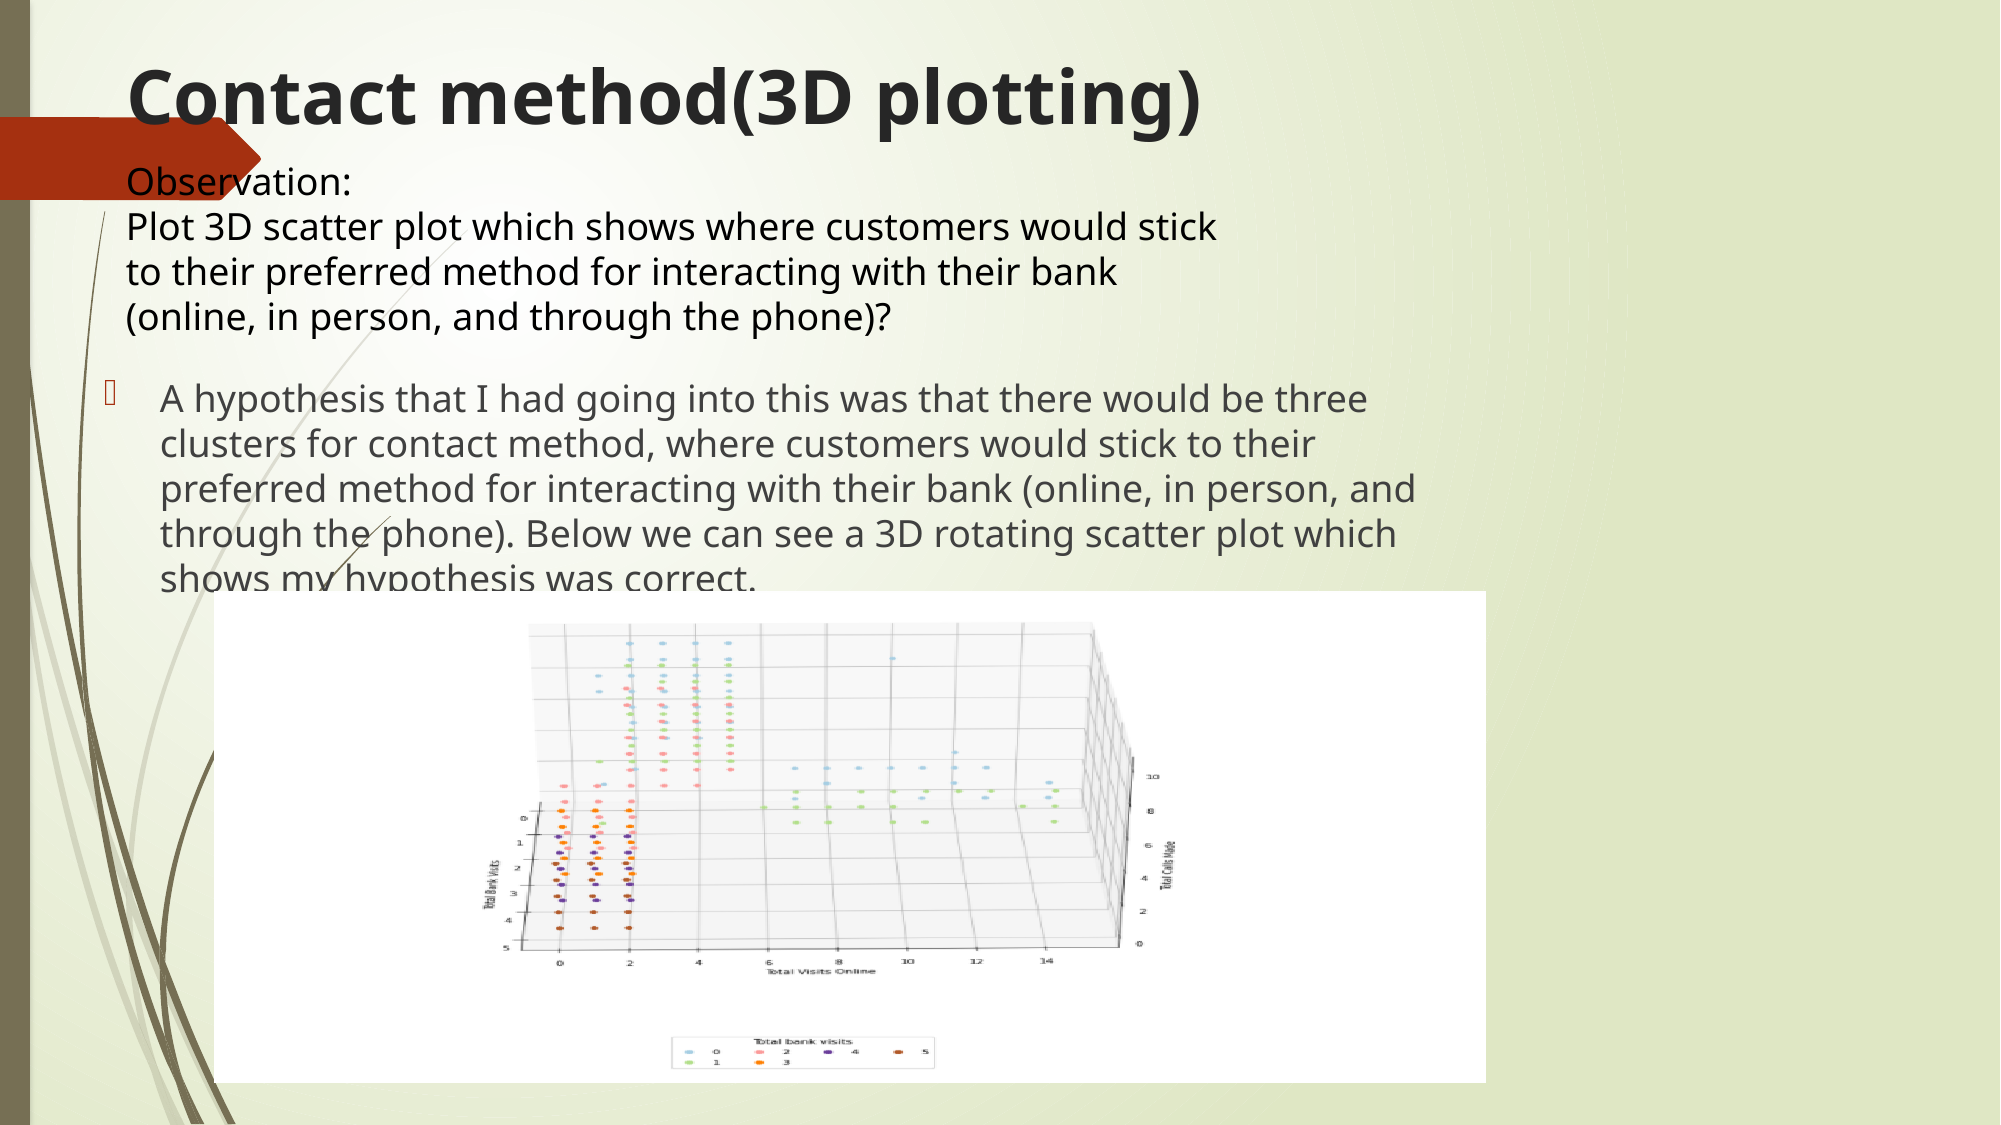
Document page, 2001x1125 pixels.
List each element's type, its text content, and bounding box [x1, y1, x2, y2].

text_box Observation: Plot 3D scatter plot which shows where customers would stick to their preferred method for interacting with their bank (online, in person, and through the phone)? [111, 150, 1269, 346]
list A hypothesis that I had going into this was that there would be three clusters for contact method, where customers would stick to their preferred method for interacting with their bank (online, in person, and through the phone). Below we can see a 3D rotating scatter plot which shows my hypothesis was correct. [88, 367, 1499, 1004]
title Contact method(3D plotting) [111, 41, 1522, 259]
picture [213, 591, 1487, 1083]
